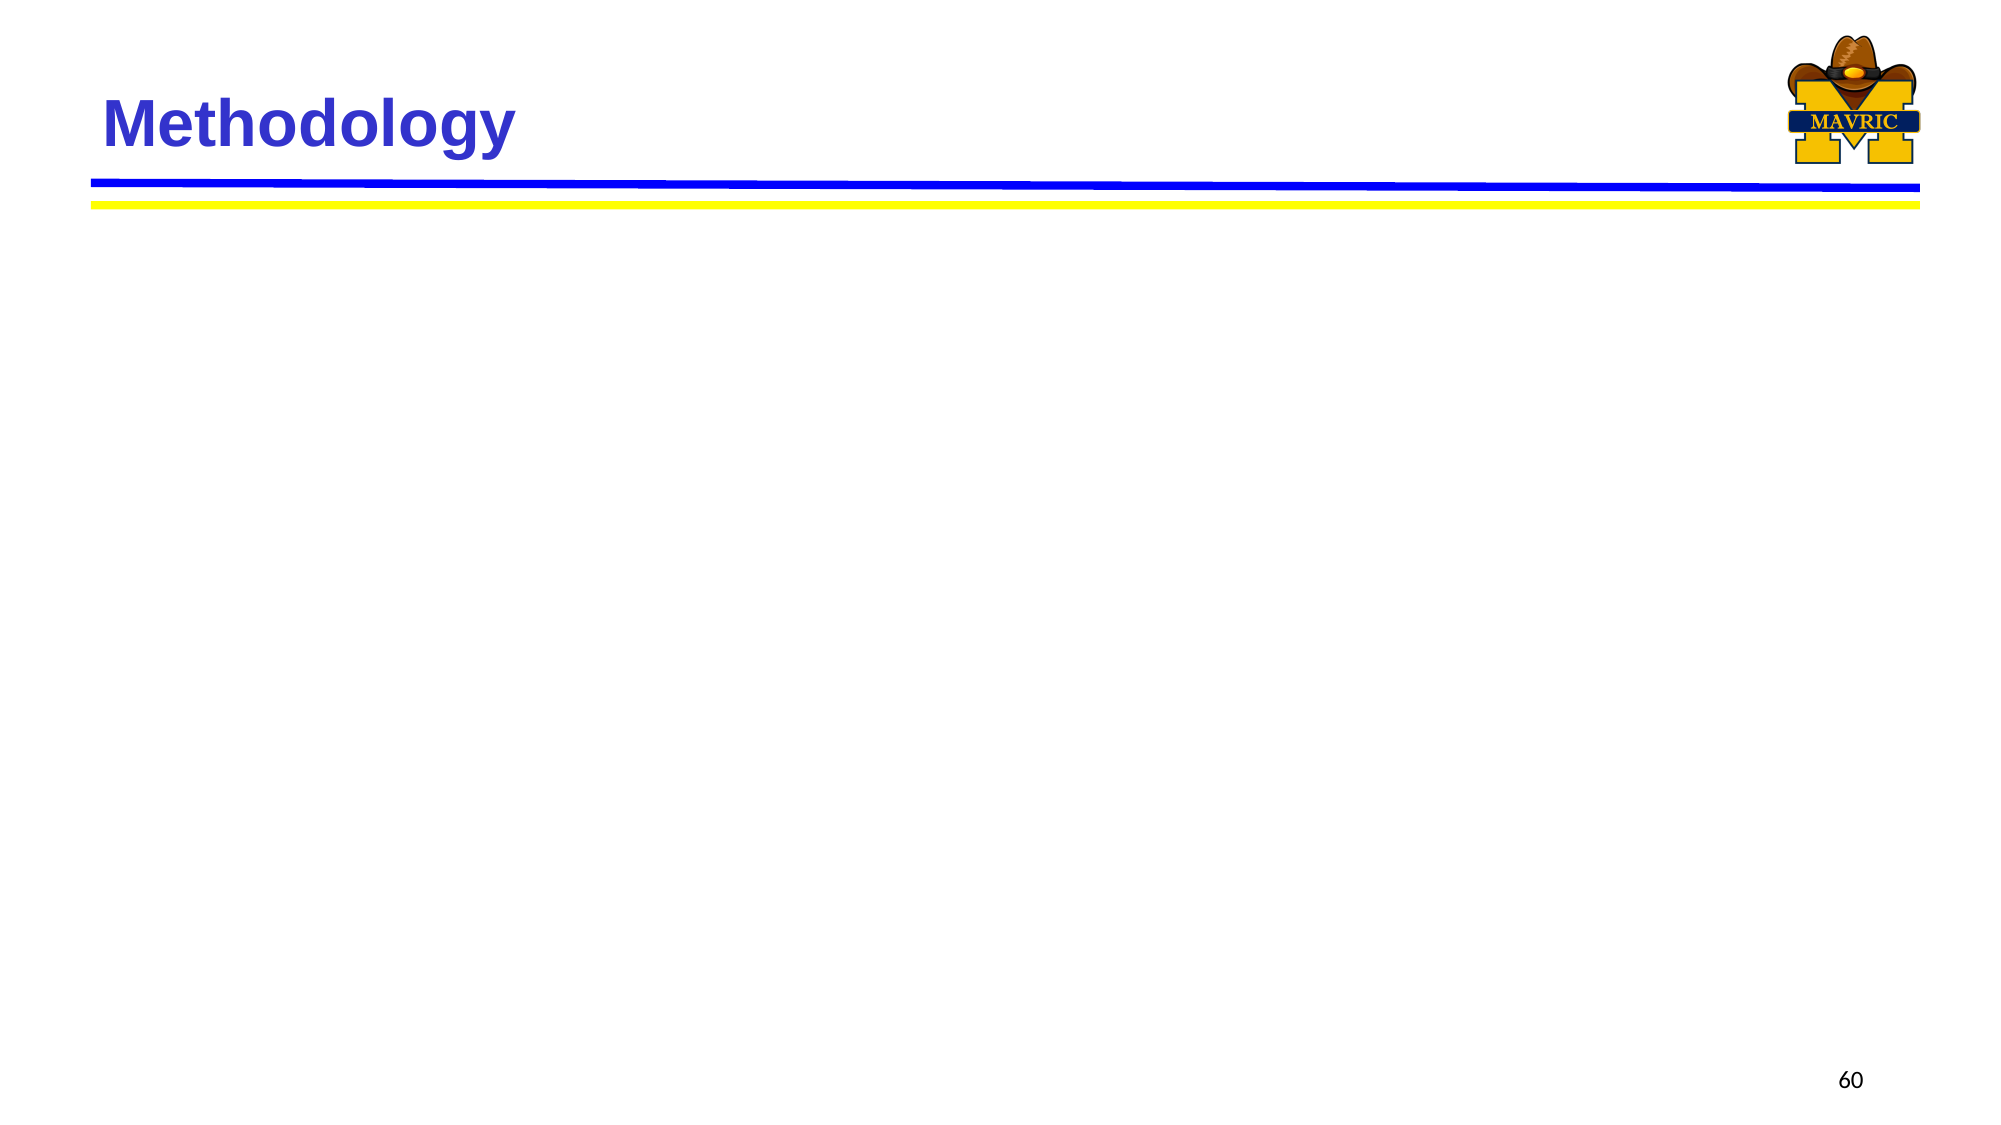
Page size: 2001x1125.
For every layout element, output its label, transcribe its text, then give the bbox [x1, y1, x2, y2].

picture [1780, 14, 1928, 164]
slide_number 60 [1815, 1055, 1879, 1095]
title Methodology [87, 74, 1920, 165]
